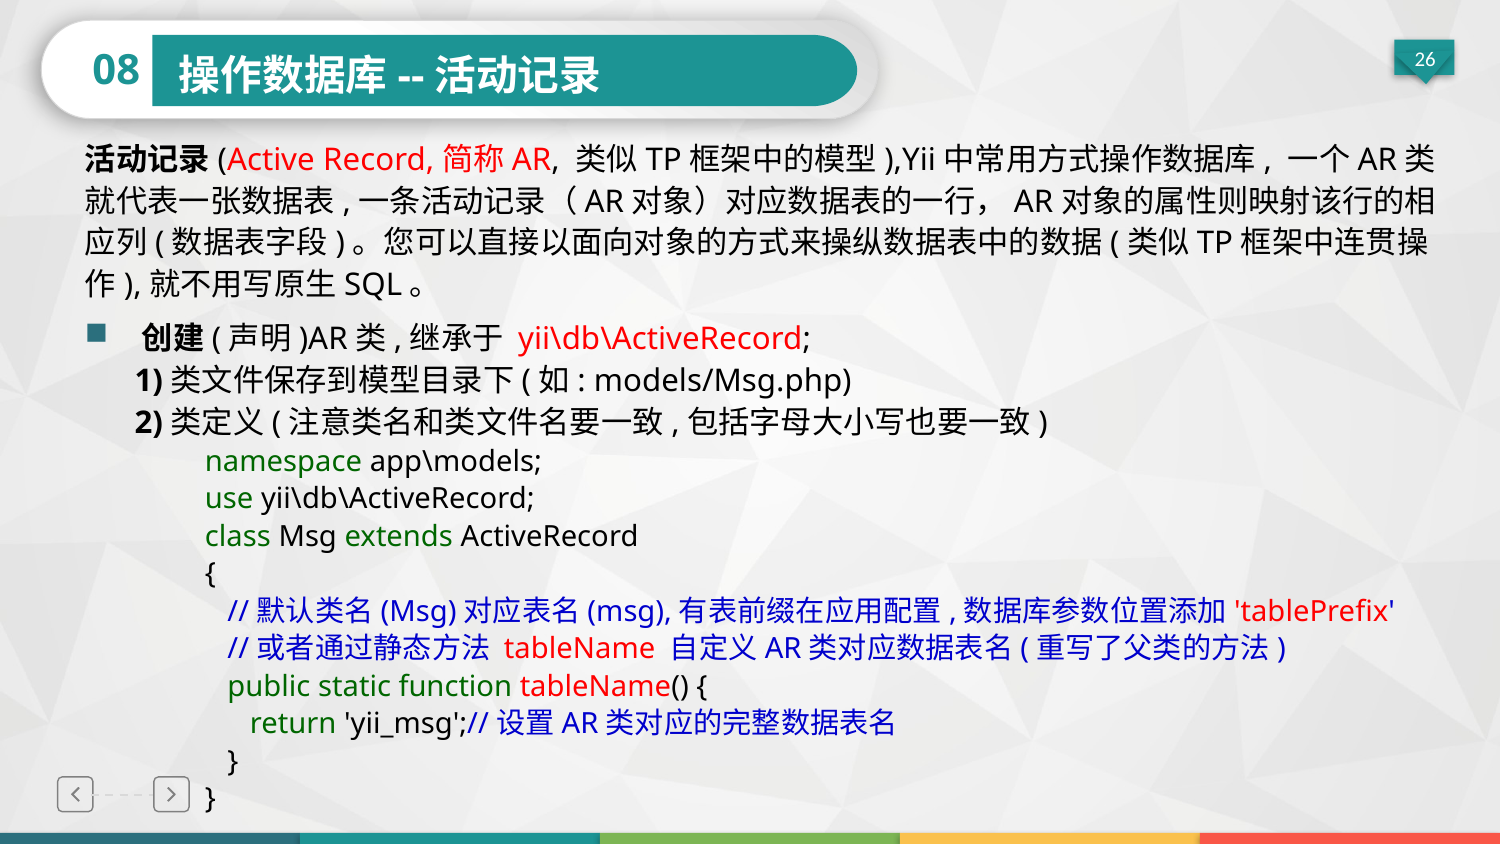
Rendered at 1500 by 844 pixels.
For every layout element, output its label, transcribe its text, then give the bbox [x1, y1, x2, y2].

text_box 活动记录(Active Record,简称AR, 类似TP框架中的模型),Yii中常用方式操作数据库, 一个AR类就代表一张数据表,一条活动记录（AR对象）对应数据表的一行，AR对象的属性则映射该行的相应列(数据表字段)。您可以直接以面向对象的方式来操纵数据表中的数据(类似TP框架中连贯操作),就不用写原生SQL。 创建(声明)AR类,继承于 yii\db\ActiveRecord; 1)类文件保存到模型目录下(如: models/Msg.php) 2)类定义(注意类名和类文件名要一致,包括字母大小写也要一致) namespace app\models; use yii\db\ActiveRecord; class Msg extends ActiveRecord { //默认类名(Msg)对应表名(msg),有表前缀在应用配置,数据库参数位置添加'tablePrefix' //或者通过静态方法 tableName 自定义AR类对应数据表名(重写了父类的方法) public static function tableName() { return 'yii_msg';//设置AR类对应的完整数据表名 } } [70, 127, 1477, 822]
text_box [41, 19, 903, 119]
picture [0, 0, 1500, 832]
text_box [0, 832, 1500, 844]
